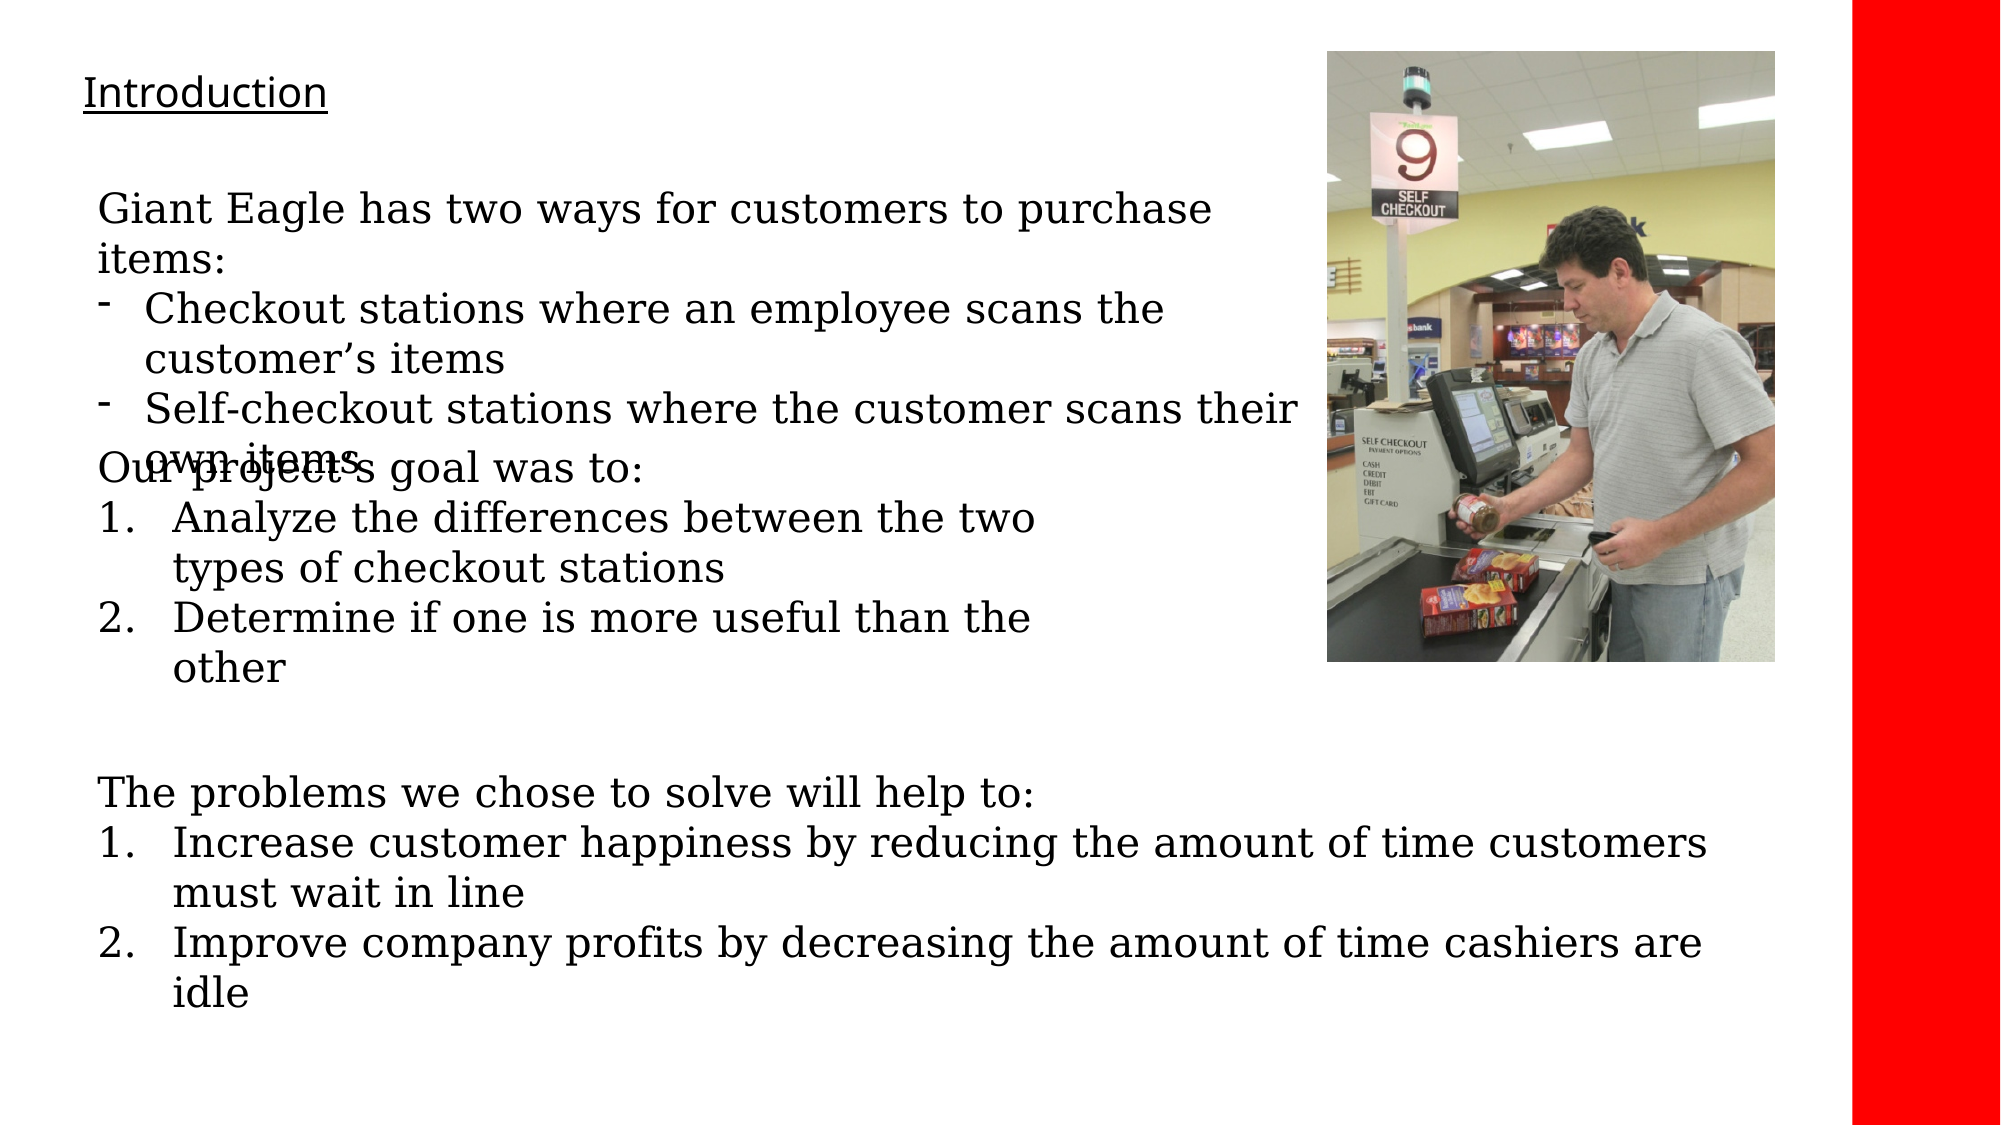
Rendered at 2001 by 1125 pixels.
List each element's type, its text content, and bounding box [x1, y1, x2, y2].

picture [1326, 51, 1776, 662]
text_box Introduction [68, 58, 1266, 124]
text_box Our project’s goal was to: Analyze the differences between the two types of checkout stations Determine if one is more useful than the other [82, 433, 1114, 699]
text_box The problems we chose to solve will help to: Increase customer happiness by reducing the amount of time customers must wait in line Improve company profits by decreasing the amount of time cashiers are idle [82, 758, 1802, 1024]
text_box Giant Eagle has two ways for customers to purchase items: Checkout stations where an employee scans the customer’s items Self-checkout stations where the customer scans their own items [82, 174, 1319, 489]
